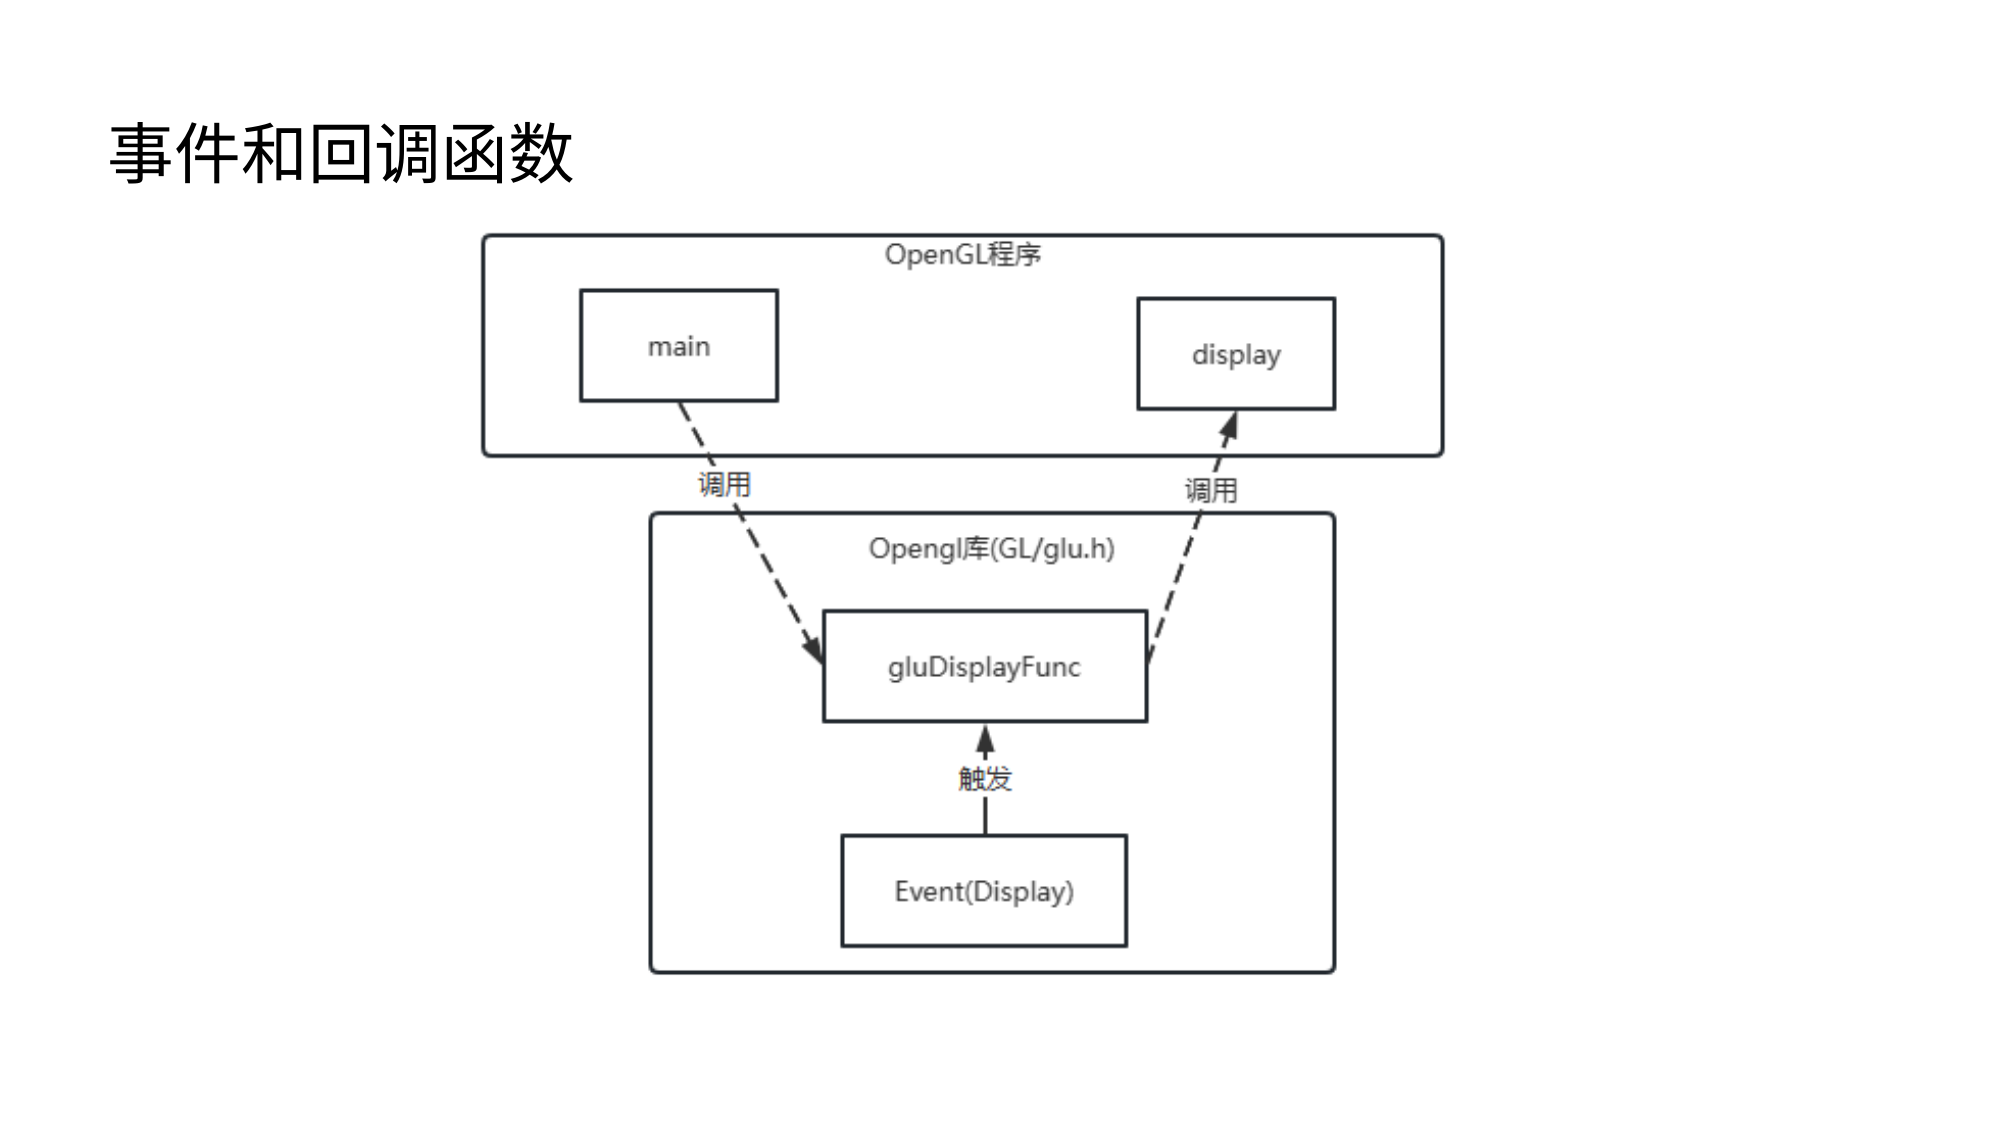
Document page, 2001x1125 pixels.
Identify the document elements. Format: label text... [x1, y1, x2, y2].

text_box 事件和回调函数 [93, 104, 1234, 200]
picture [449, 195, 1486, 1020]
